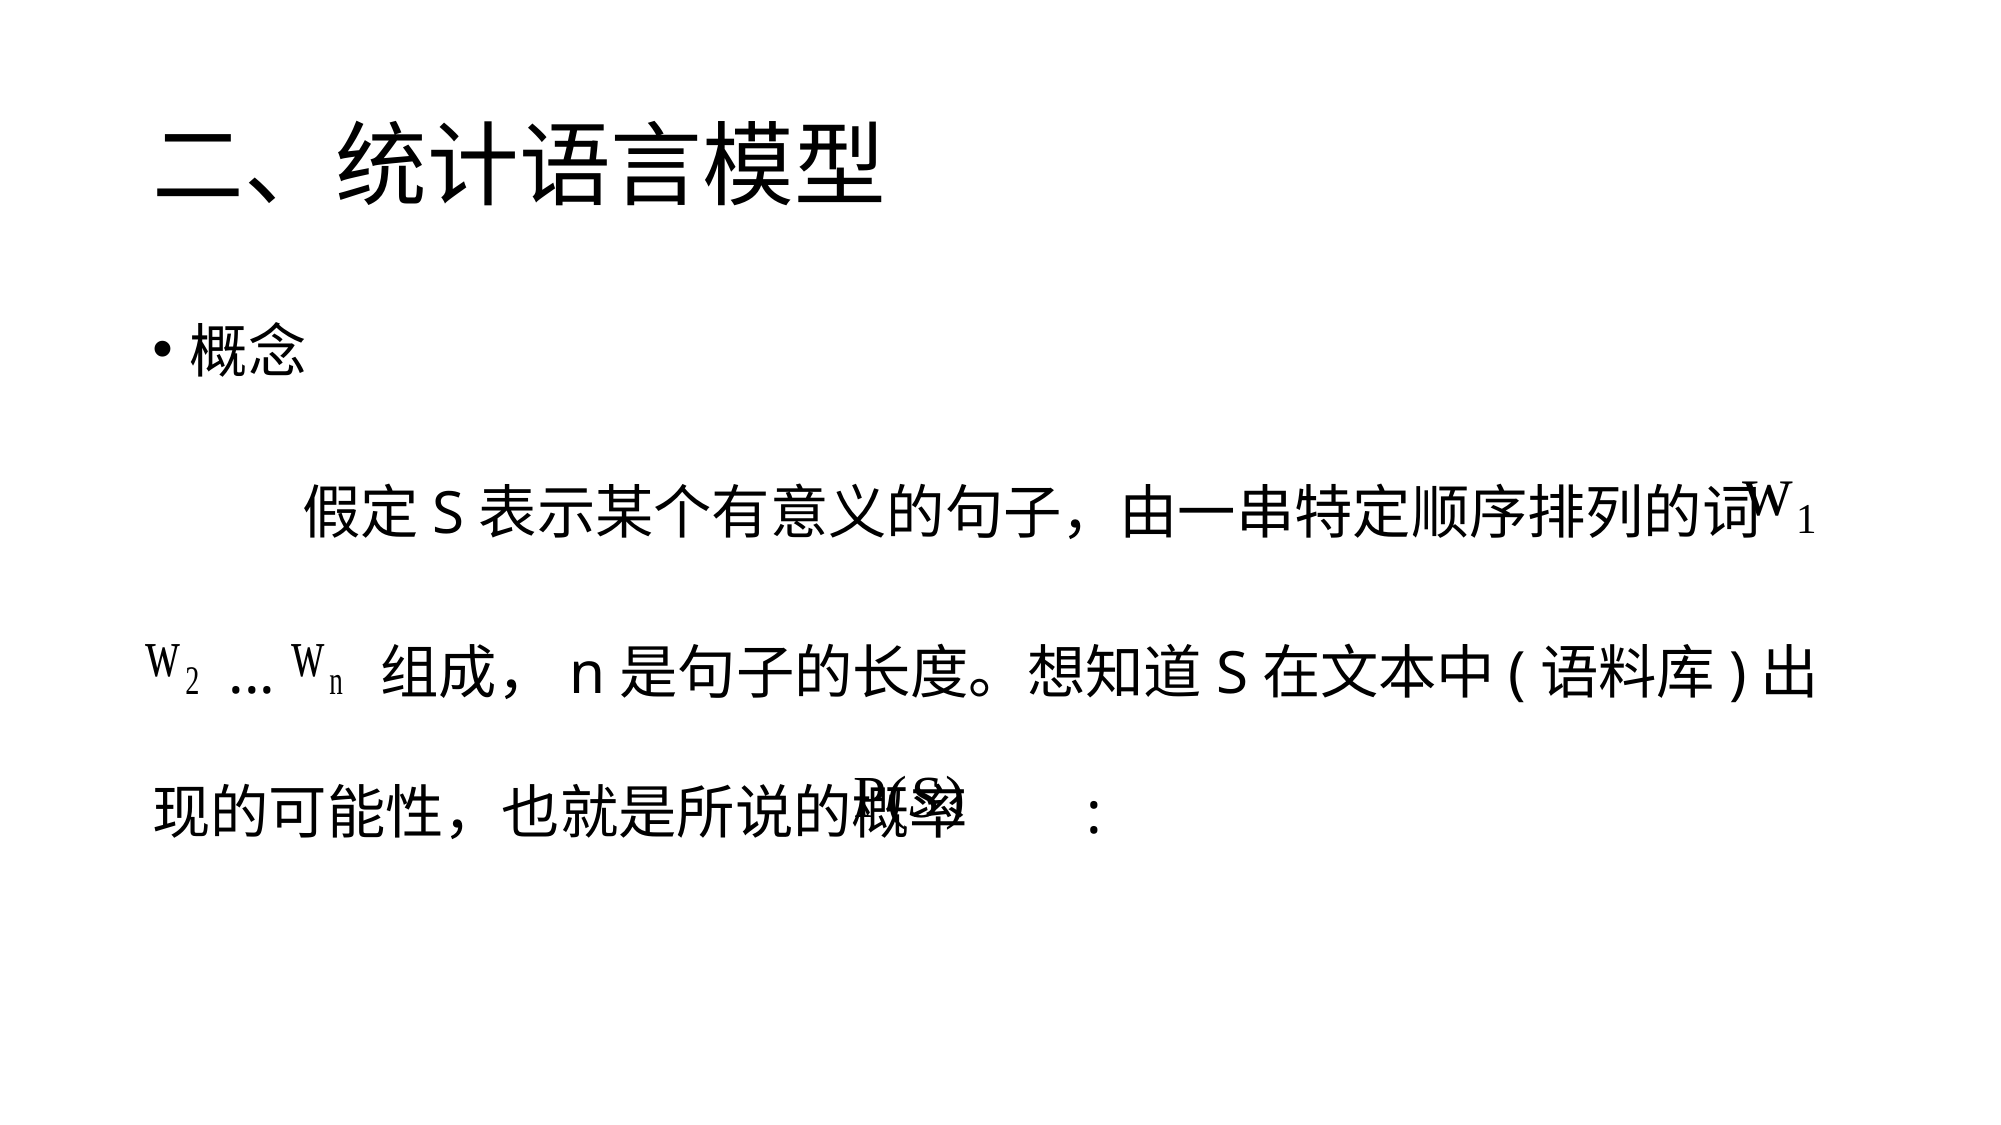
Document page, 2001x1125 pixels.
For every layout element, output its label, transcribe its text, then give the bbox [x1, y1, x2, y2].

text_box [283, 606, 354, 706]
title 二、统计语言模型 [137, 59, 1863, 278]
list 概念 假定S表示某个有意义的句子，由一串特定顺序排列的词 ... 组成，n是句子的长度。想知道S在文本中(语料库)出现的可能性，也就是所说的概率 : [137, 299, 1863, 1014]
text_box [137, 606, 207, 706]
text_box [844, 762, 974, 842]
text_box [1731, 441, 1825, 546]
